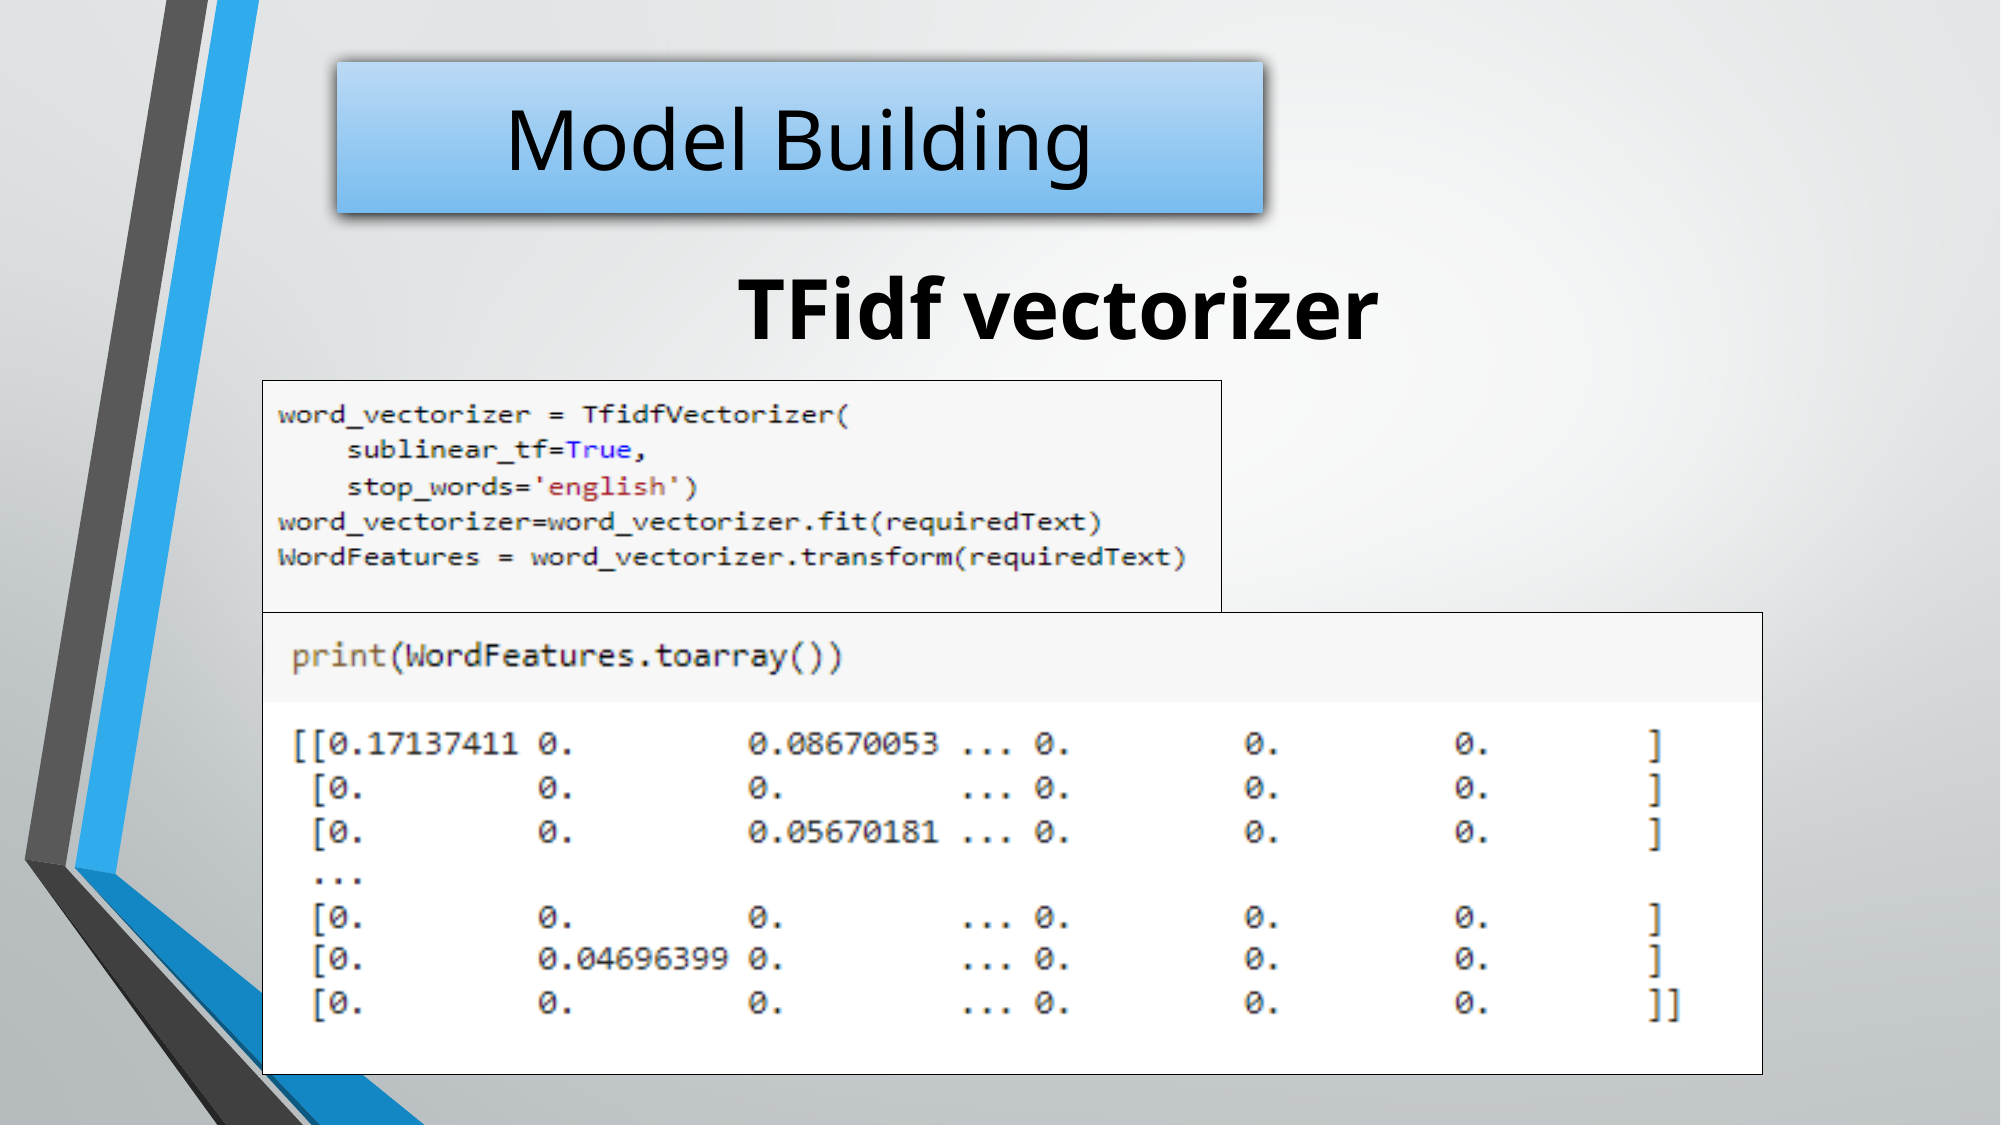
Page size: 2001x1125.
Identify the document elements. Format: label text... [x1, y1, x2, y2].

text_box Model Building [337, 62, 1263, 213]
title TFidf vectorizer [237, 237, 1881, 375]
picture [262, 380, 1764, 1076]
